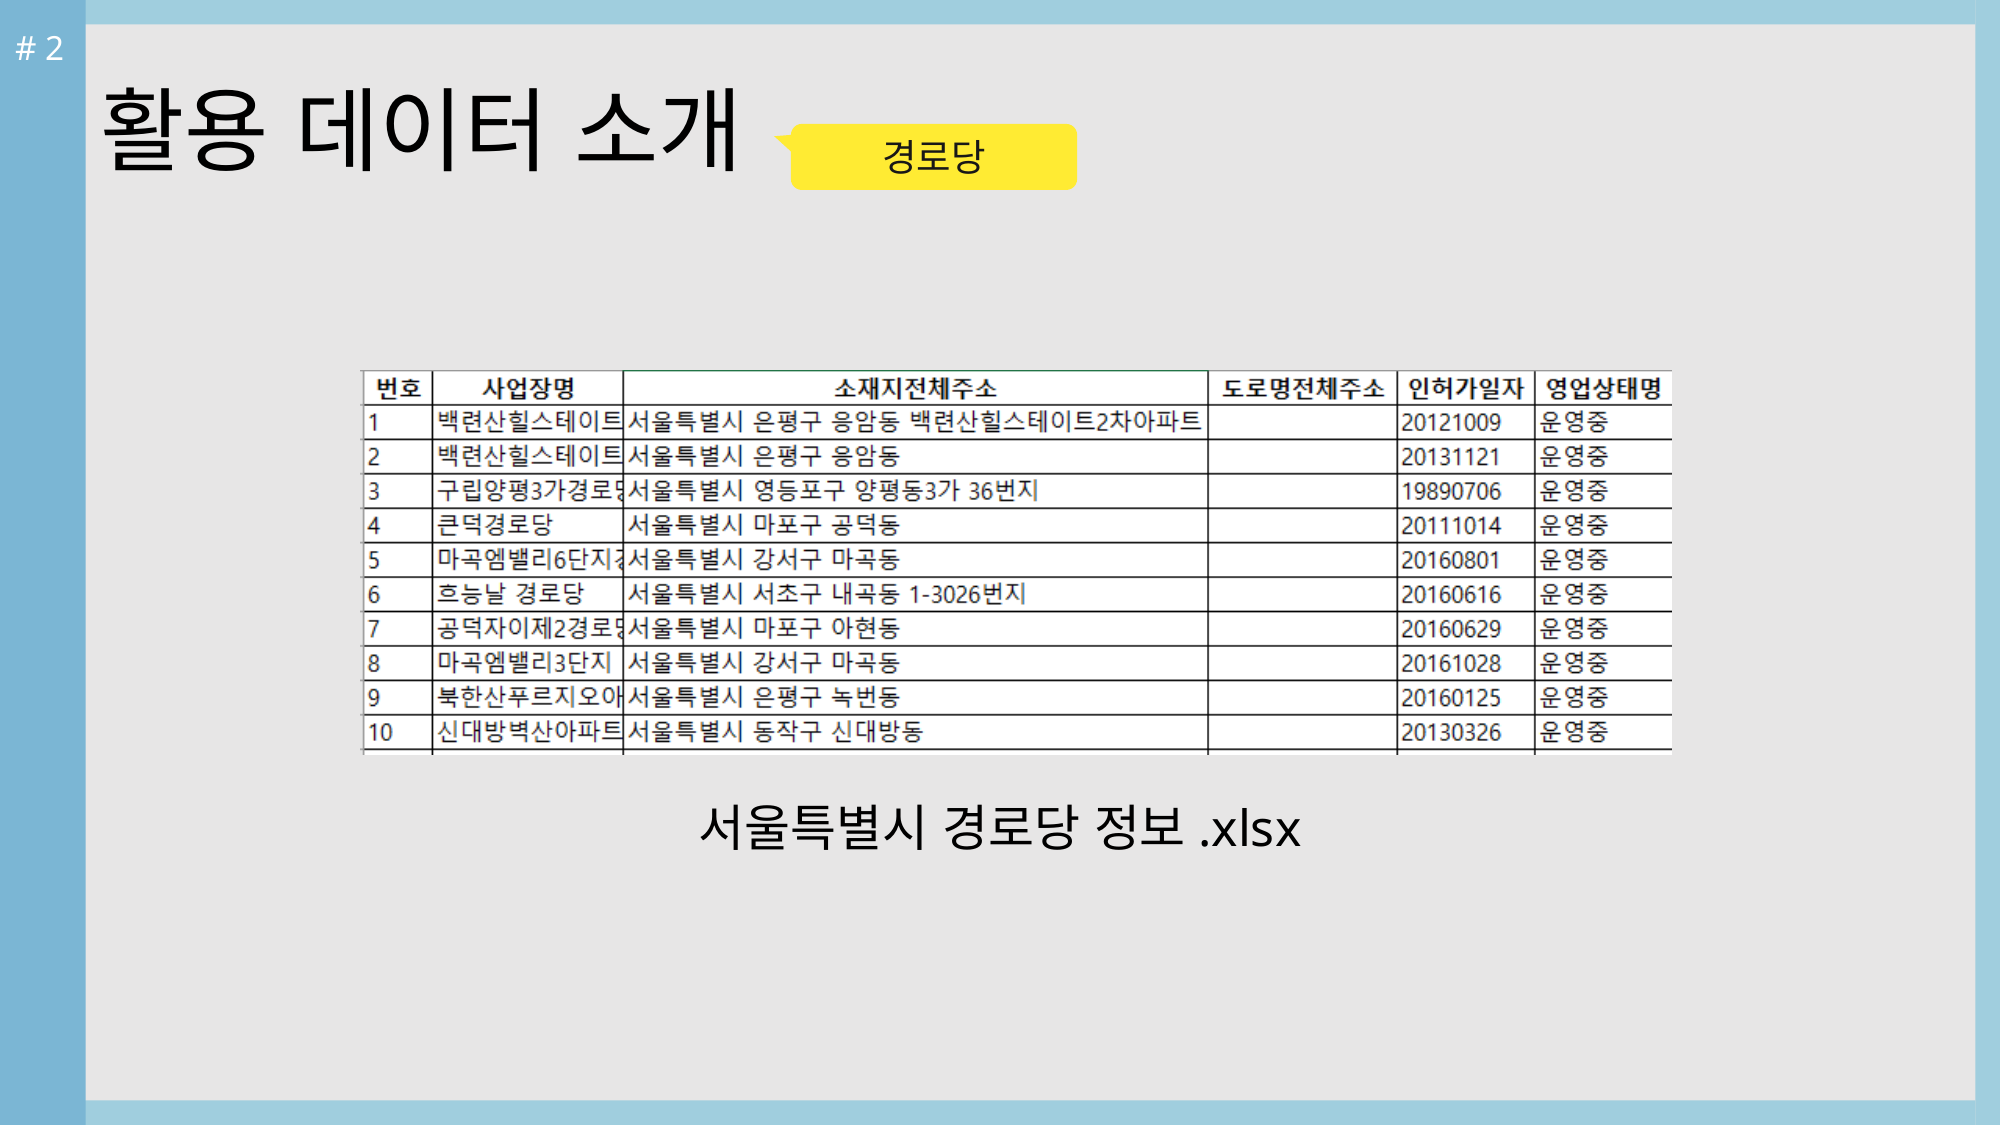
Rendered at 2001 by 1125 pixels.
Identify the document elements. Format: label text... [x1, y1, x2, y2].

text_box 서울특별시 경로당 정보.xlsx [607, 789, 1393, 865]
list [360, 370, 1672, 755]
text_box 경로당 [771, 122, 1079, 192]
list # 2 [0, 24, 86, 91]
title 활용 데이터 소개 [85, 59, 1946, 210]
